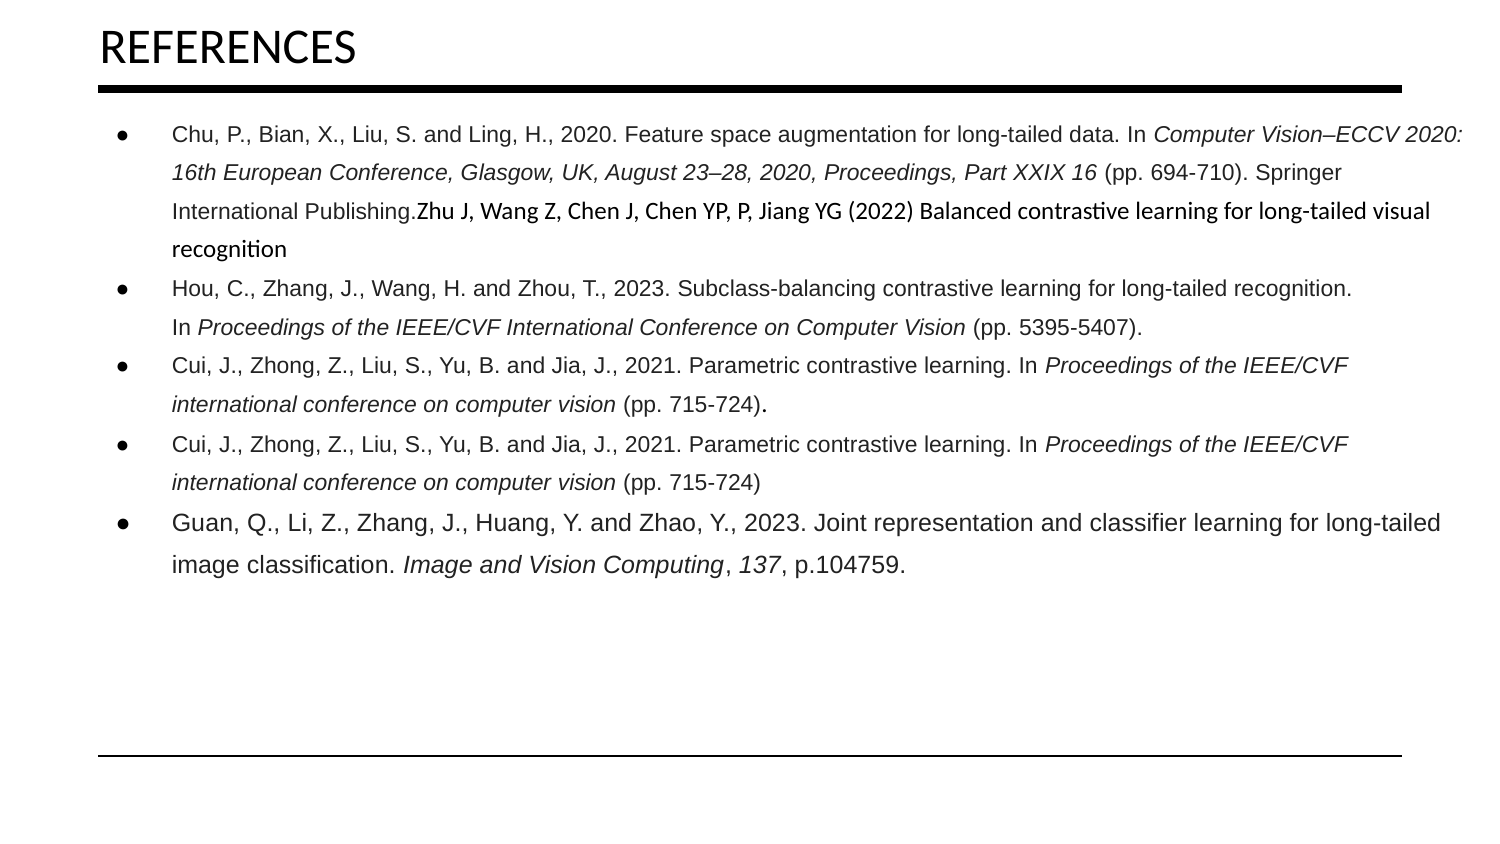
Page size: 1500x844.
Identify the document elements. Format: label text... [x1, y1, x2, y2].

text_box REFERENCES [84, 10, 1398, 96]
list Chu, P., Bian, X., Liu, S. and Ling, H., 2020. Feature space augmentation for long-tailed data. In Computer Vision–ECCV 2020: 16th European Conference, Glasgow, UK, August 23–28, 2020, Proceedings, Part XXIX 16 (pp. 694-710). Springer International Publishing.Zhu J, Wang Z, Chen J, Chen YP, P, Jiang YG (2022) Balanced contrastive learning for long-tailed visual recognition Hou, C., Zhang, J., Wang, H. and Zhou, T., 2023. Subclass-balancing contrastive learning for long-tailed recognition. In Proceedings of the IEEE/CVF International Conference on Computer Vision (pp. 5395-5407). Cui, J., Zhong, Z., Liu, S., Yu, B. and Jia, J., 2021. Parametric contrastive learning. In Proceedings of the IEEE/CVF international conference on computer vision (pp. 715-724). Cui, J., Zhong, Z., Liu, S., Yu, B. and Jia, J., 2021. Parametric contrastive learning. In Proceedings of the IEEE/CVF international conference on computer vision (pp. 715-724) Guan, Q., Li, Z., Zhang, J., Huang, Y. and Zhao, Y., 2023. Joint representation and classifier learning for long-tailed image classification. Image and Vision Computing, 137, p.104759. [81, 93, 1480, 655]
